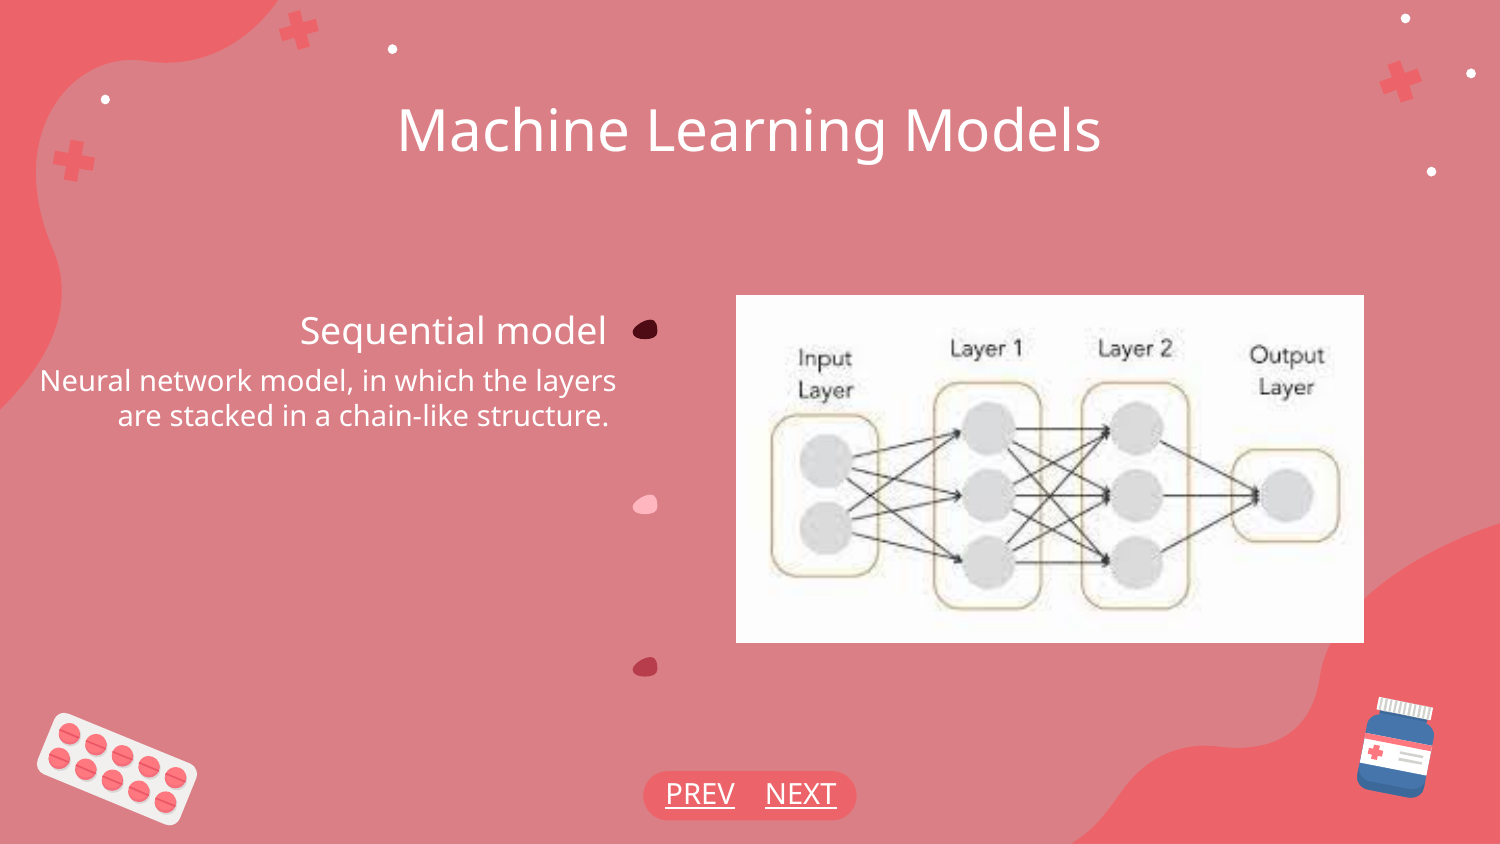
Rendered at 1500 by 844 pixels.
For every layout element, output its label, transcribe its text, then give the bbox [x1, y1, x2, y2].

title NEXT [751, 775, 853, 816]
text_box Neural network model, in which the layers are stacked in a chain-like structure. [0, 359, 633, 435]
text_box [632, 494, 658, 515]
title Machine Learning Models [116, 88, 1383, 167]
picture [736, 295, 1364, 643]
title PREV [646, 775, 751, 816]
text_box [632, 657, 658, 677]
text_box [632, 319, 658, 340]
text_box [653, 816, 846, 821]
text_box Sequential model [0, 299, 633, 359]
text_box [853, 783, 857, 809]
text_box [654, 771, 846, 775]
